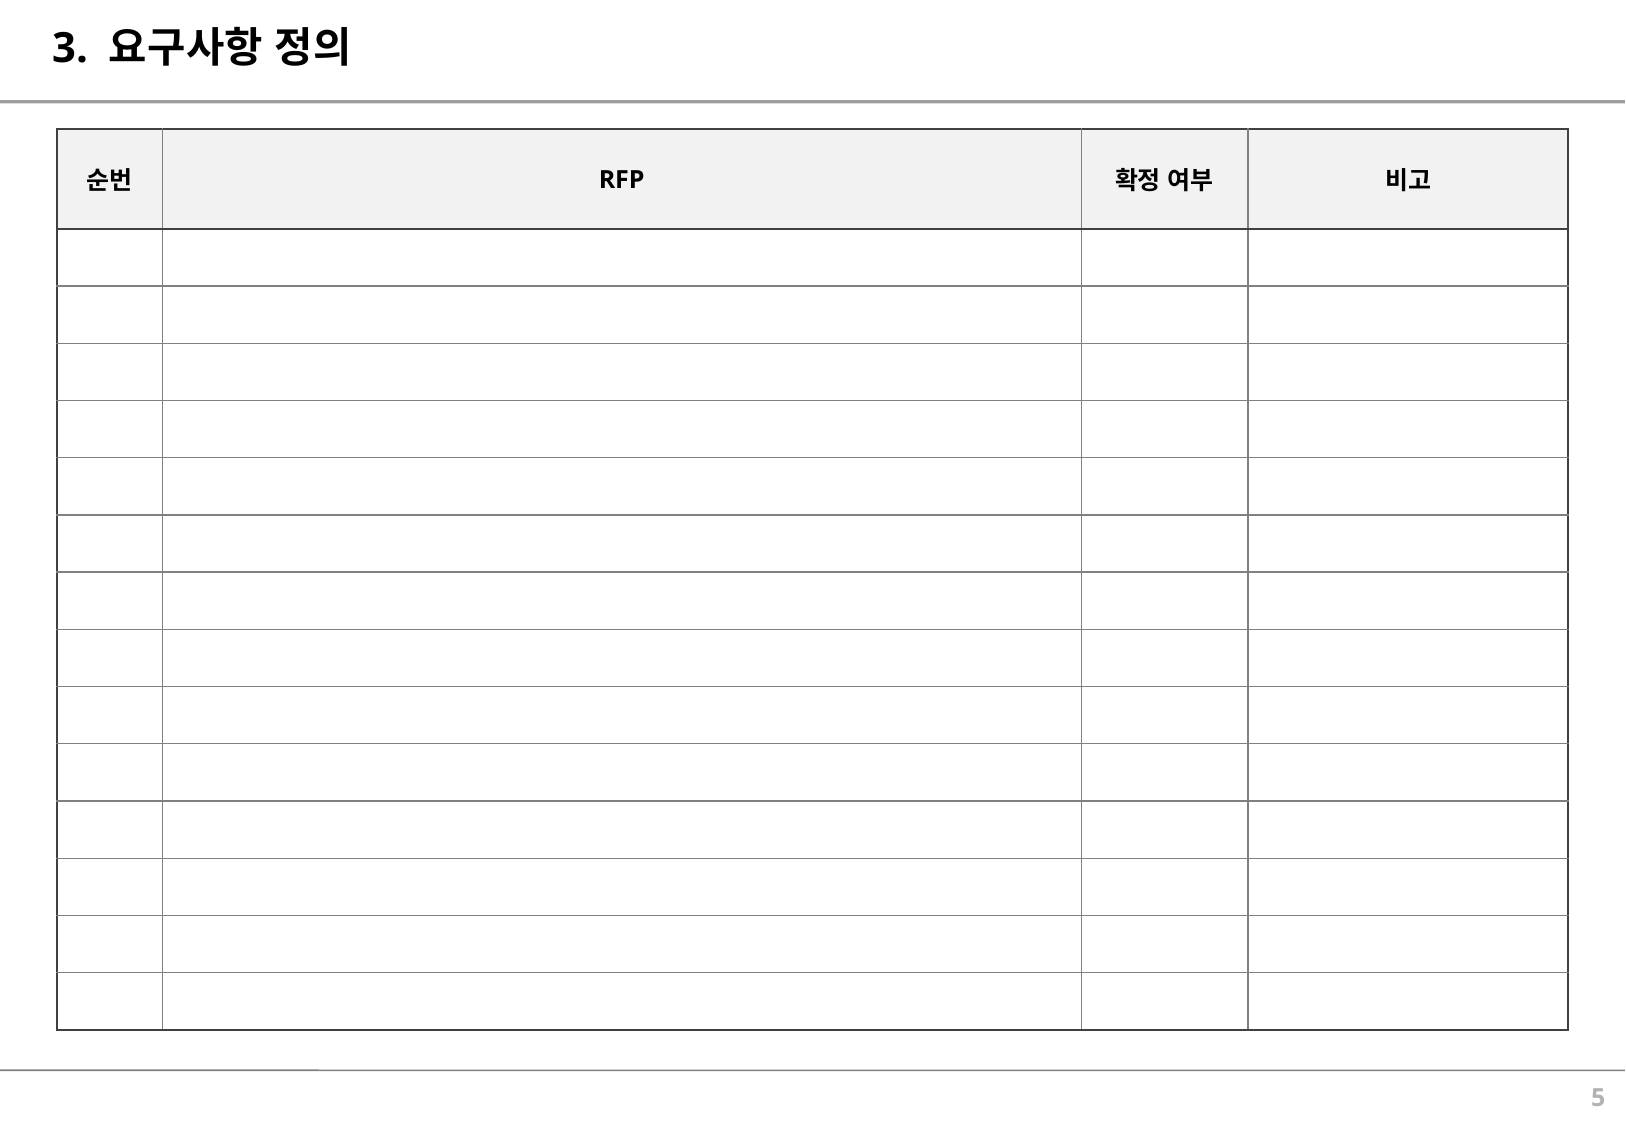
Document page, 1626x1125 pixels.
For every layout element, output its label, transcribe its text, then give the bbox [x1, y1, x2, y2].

table_cell [163, 802, 1081, 858]
table_cell [58, 287, 162, 343]
table_cell [1082, 573, 1247, 629]
table_cell [163, 973, 1081, 1029]
table_cell [58, 859, 162, 915]
table_cell [163, 516, 1081, 571]
table_cell [163, 287, 1081, 343]
table_cell [163, 401, 1081, 457]
table_cell [1249, 802, 1567, 858]
table_cell [1249, 458, 1567, 514]
table_cell [1082, 401, 1247, 457]
table_cell [58, 344, 162, 400]
table_cell [1249, 916, 1567, 972]
table_cell [1082, 458, 1247, 514]
table_cell [163, 859, 1081, 915]
table_cell [1249, 344, 1567, 400]
table_cell [58, 630, 162, 686]
table_cell [1249, 744, 1567, 800]
table_cell [1249, 287, 1567, 343]
table_cell [163, 916, 1081, 972]
table_cell [1082, 230, 1247, 285]
table_cell [1249, 516, 1567, 571]
table_cell [1082, 859, 1247, 915]
table_cell [1249, 859, 1567, 915]
table_cell [1249, 973, 1567, 1029]
table_cell [163, 573, 1081, 629]
table_cell [163, 687, 1081, 743]
table_cell [1082, 802, 1247, 858]
table_cell [58, 230, 162, 285]
table_cell [1082, 687, 1247, 743]
table_cell [1082, 744, 1247, 800]
table_cell [58, 916, 162, 972]
table_cell [163, 344, 1081, 400]
slide_number 4 [1254, 1074, 1621, 1122]
table_cell [1249, 573, 1567, 629]
table_cell [58, 458, 162, 514]
table_cell [1249, 401, 1567, 457]
table_cell [1082, 916, 1247, 972]
table_cell [58, 687, 162, 743]
table_cell [58, 401, 162, 457]
table_cell [1082, 516, 1247, 571]
table_cell [1249, 630, 1567, 686]
table_cell [1082, 630, 1247, 686]
title 3. 요구사항 정의 [37, 13, 1602, 87]
table_cell [163, 630, 1081, 686]
table_cell [58, 973, 162, 1029]
table_cell [1249, 687, 1567, 743]
table_cell [163, 230, 1081, 285]
table_cell [1082, 287, 1247, 343]
table_cell [58, 744, 162, 800]
table_cell [1082, 344, 1247, 400]
table_header 비고 [1249, 130, 1567, 228]
table_cell [163, 744, 1081, 800]
table_cell [163, 458, 1081, 514]
table_cell [58, 573, 162, 629]
table_cell [58, 516, 162, 571]
table_header 순번 [58, 130, 162, 228]
table_cell [1249, 230, 1567, 285]
table_cell [58, 802, 162, 858]
table_header RFP [163, 130, 1081, 228]
table_header 확정 여부 [1082, 130, 1247, 228]
table_cell [1082, 973, 1247, 1029]
